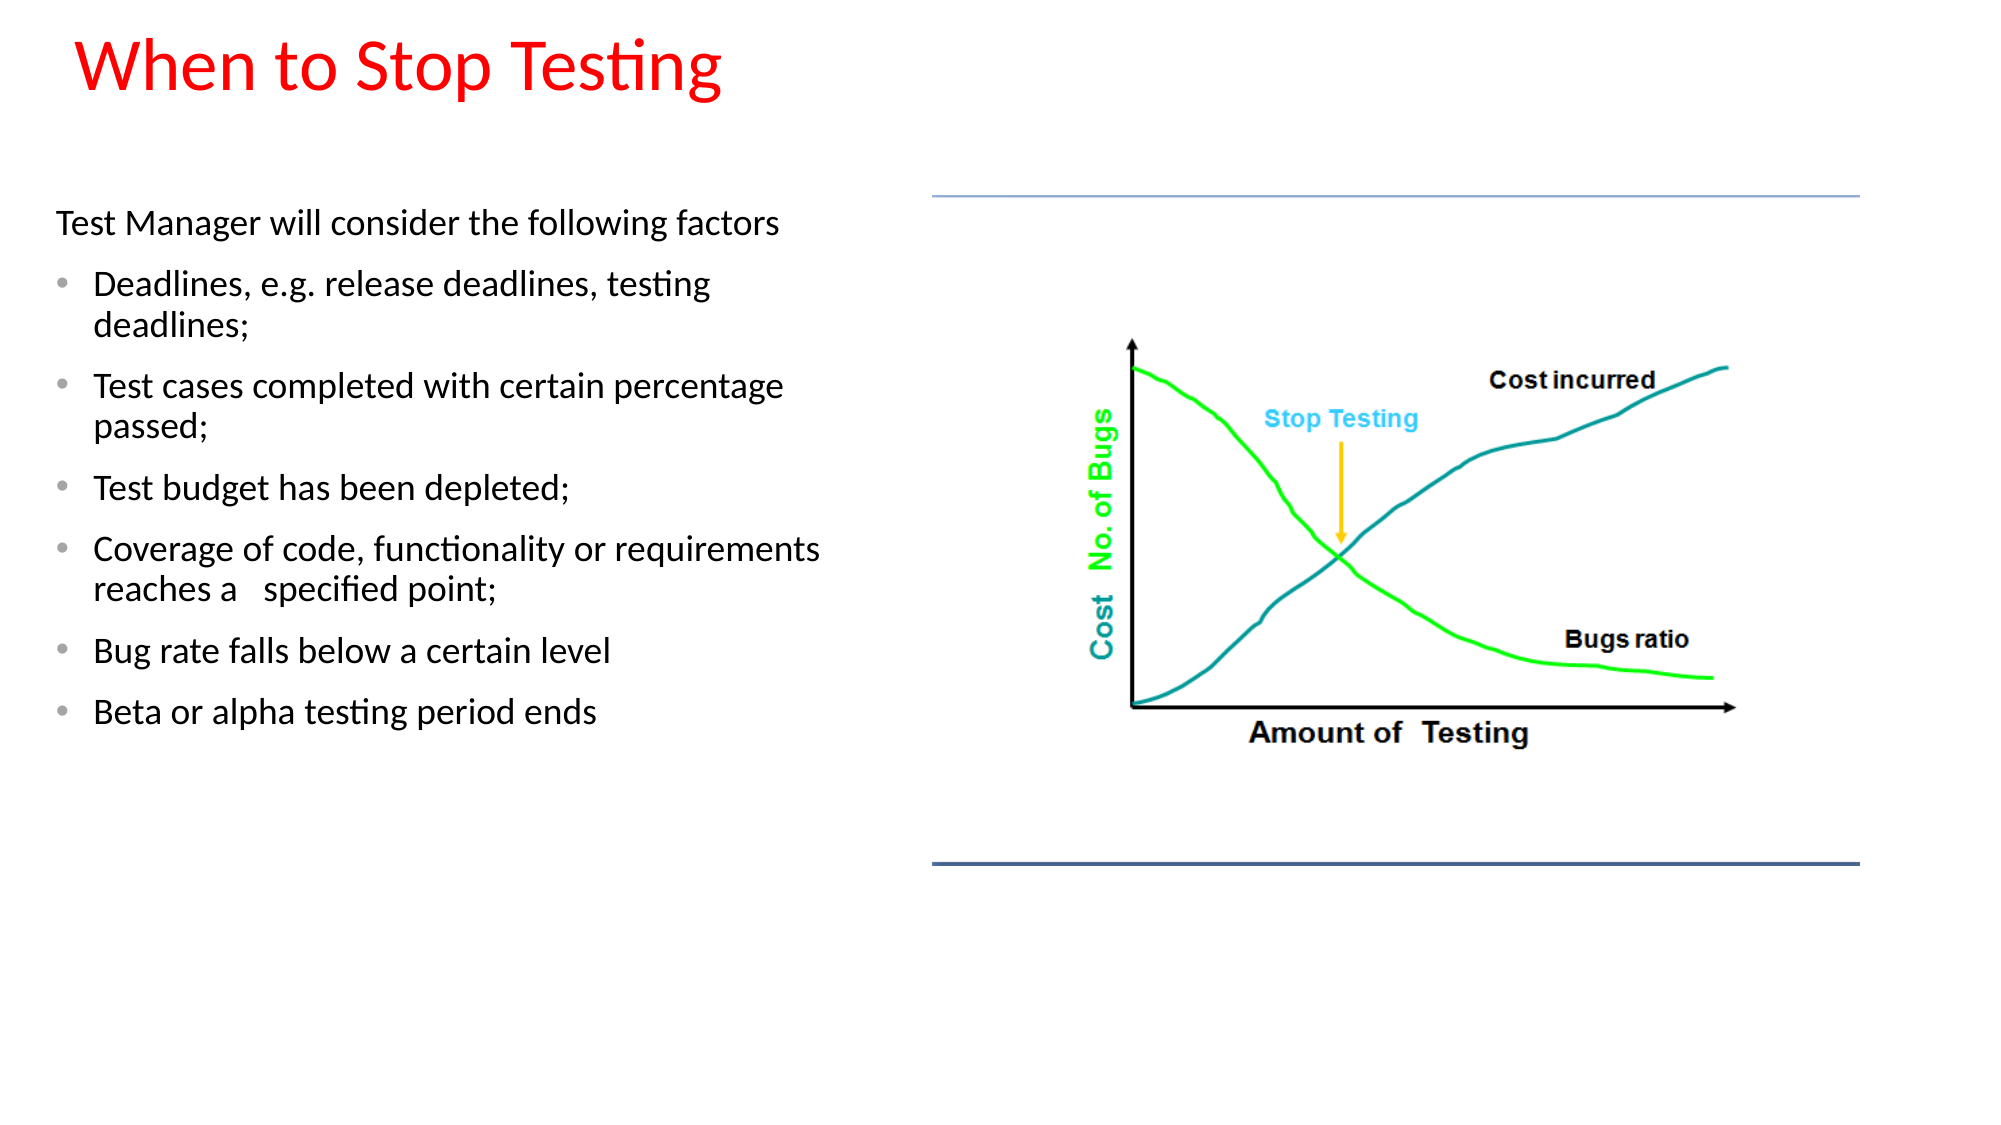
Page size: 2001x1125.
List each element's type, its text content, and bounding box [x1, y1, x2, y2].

text_box When to Stop Testing [59, 2, 1860, 119]
picture [932, 195, 1860, 866]
text_box Test Manager will consider the following factors Deadlines, e.g. release deadlines, testing deadlines; Test cases completed with certain percentage passed; Test budget has been depleted; Coverage of code, functionality or requirements reaches a specified point; Bug rate falls below a certain level Beta or alpha testing period ends [41, 195, 868, 930]
